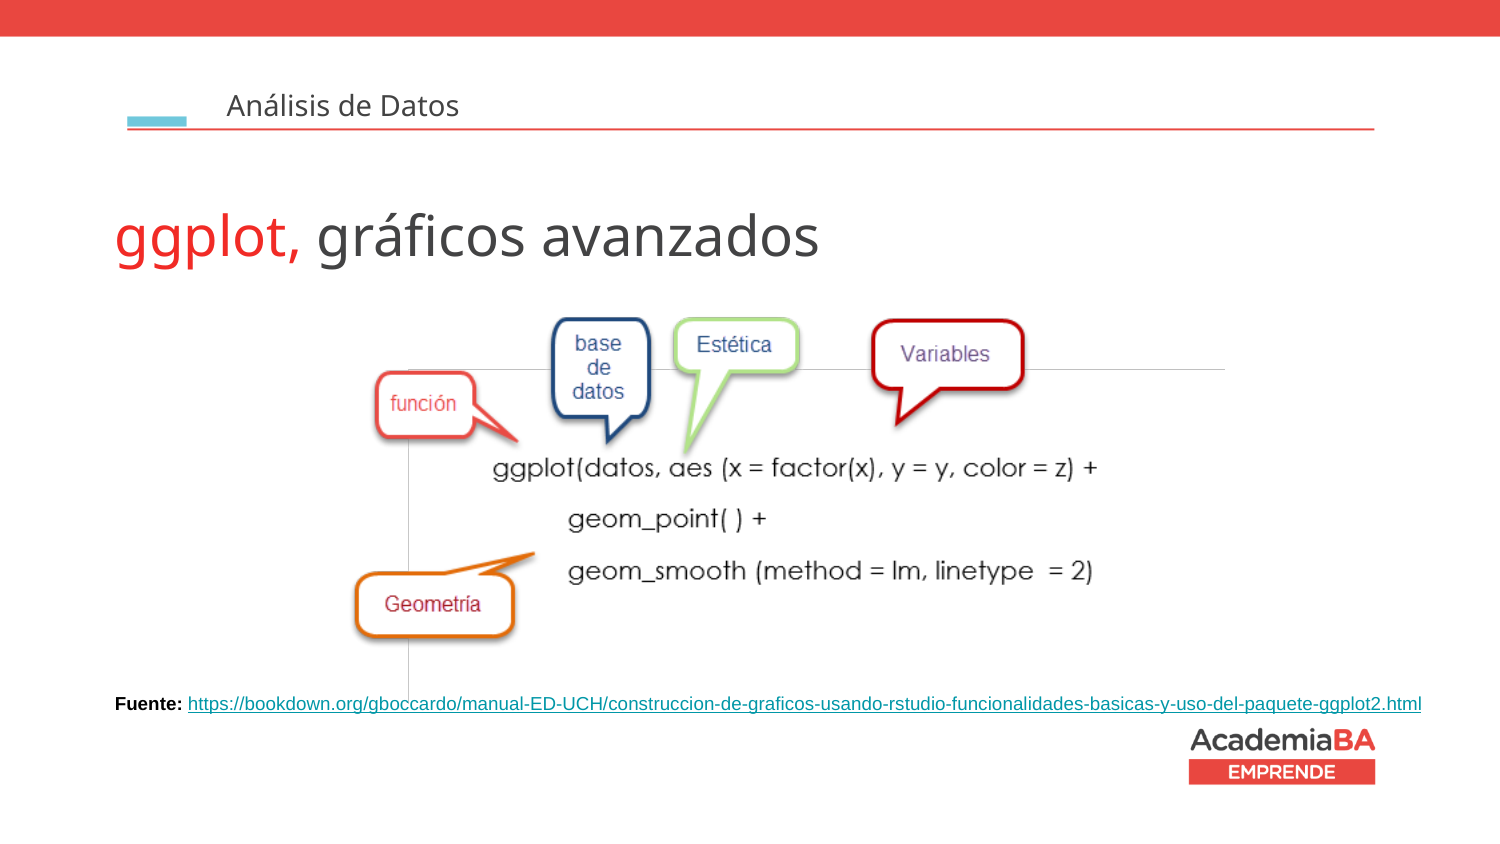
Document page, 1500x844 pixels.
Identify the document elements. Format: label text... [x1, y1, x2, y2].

picture [0, 0, 1500, 841]
text_box Análisis de Datos [211, 72, 771, 126]
text_box Fuente: https://bookdown.org/gboccardo/manual-ED-UCH/construccion-de-graficos-usando-rstudio-funcionalidades-basicas-y-uso-del-paquete-ggplot2.html [99, 680, 1446, 726]
text_box ggplot, gráficos avanzados [99, 185, 1070, 387]
